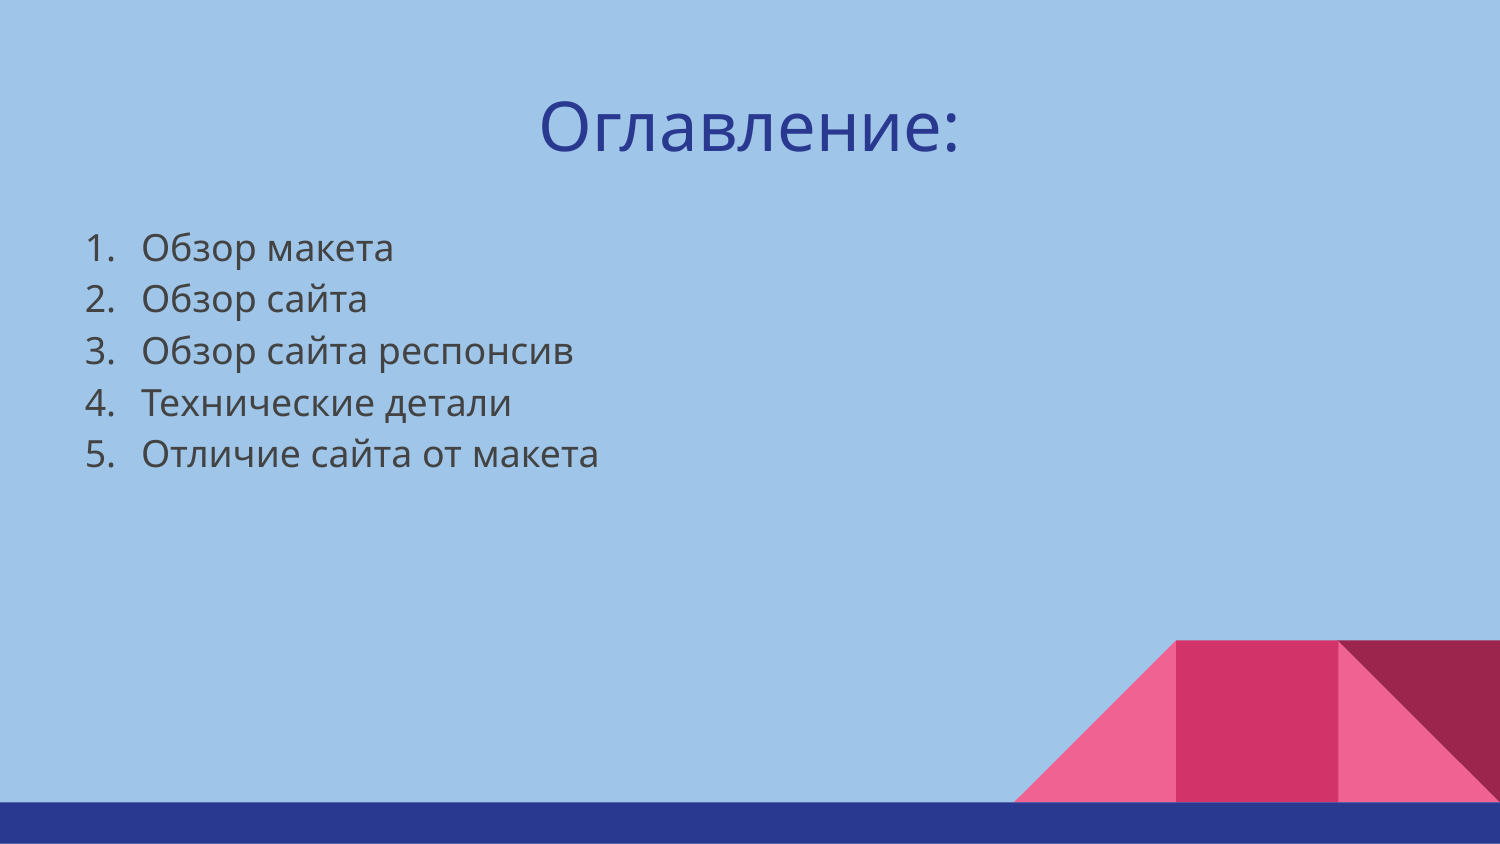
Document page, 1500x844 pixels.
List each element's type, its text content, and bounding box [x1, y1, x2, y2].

list Обзор макета Обзор сайта Обзор сайта респонсив Технические детали Отличие сайта от макета [51, 201, 1449, 750]
title Оглавление: [51, 67, 1449, 167]
